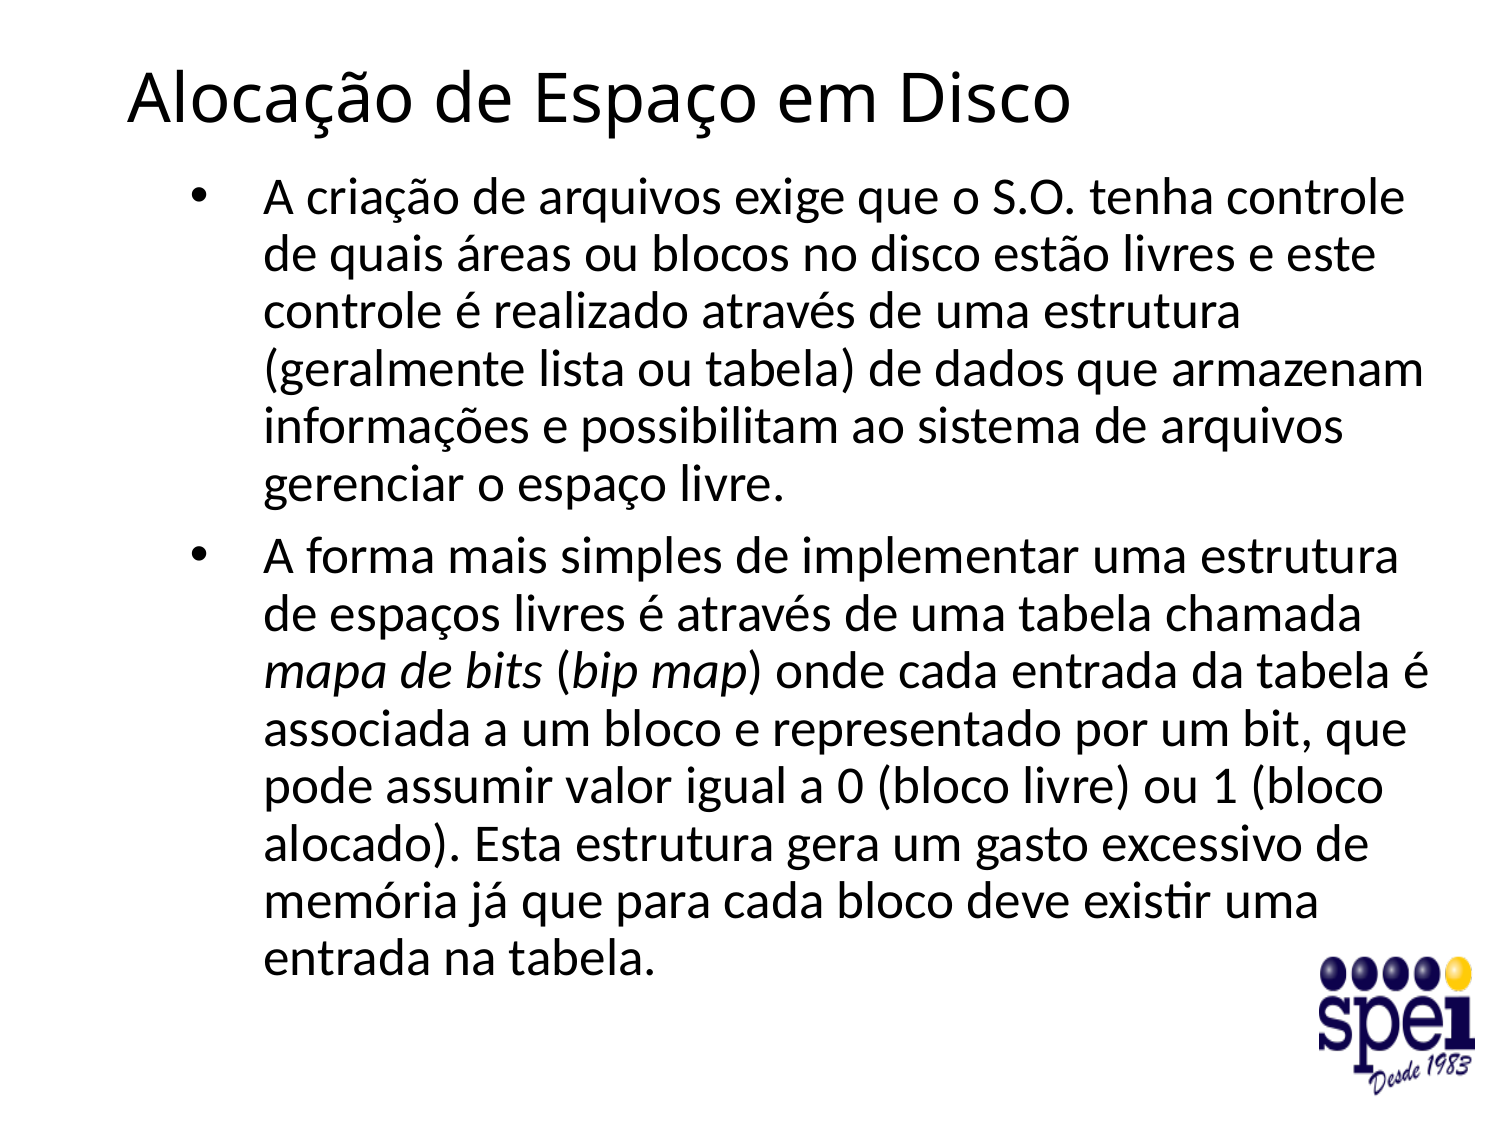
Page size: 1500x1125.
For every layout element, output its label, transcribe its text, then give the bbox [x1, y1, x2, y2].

picture [1319, 952, 1475, 1103]
title Alocação de Espaço em Disco [112, 0, 1388, 200]
list A criação de arquivos exige que o S.O. tenha controle de quais áreas ou blocos no disco estão livres e este controle é realizado através de uma estrutura (geralmente lista ou tabela) de dados que armazenam informações e possibilitam ao sistema de arquivos gerenciar o espaço livre. A forma mais simples de implementar uma estrutura de espaços livres é através de uma tabela chamada mapa de bits (bip map) onde cada entrada da tabela é associada a um bloco e representado por um bit, que pode assumir valor igual a 0 (bloco livre) ou 1 (bloco alocado). Esta estrutura gera um gasto excessivo de memória já que para cada bloco deve existir uma entrada na tabela. [174, 160, 1450, 995]
